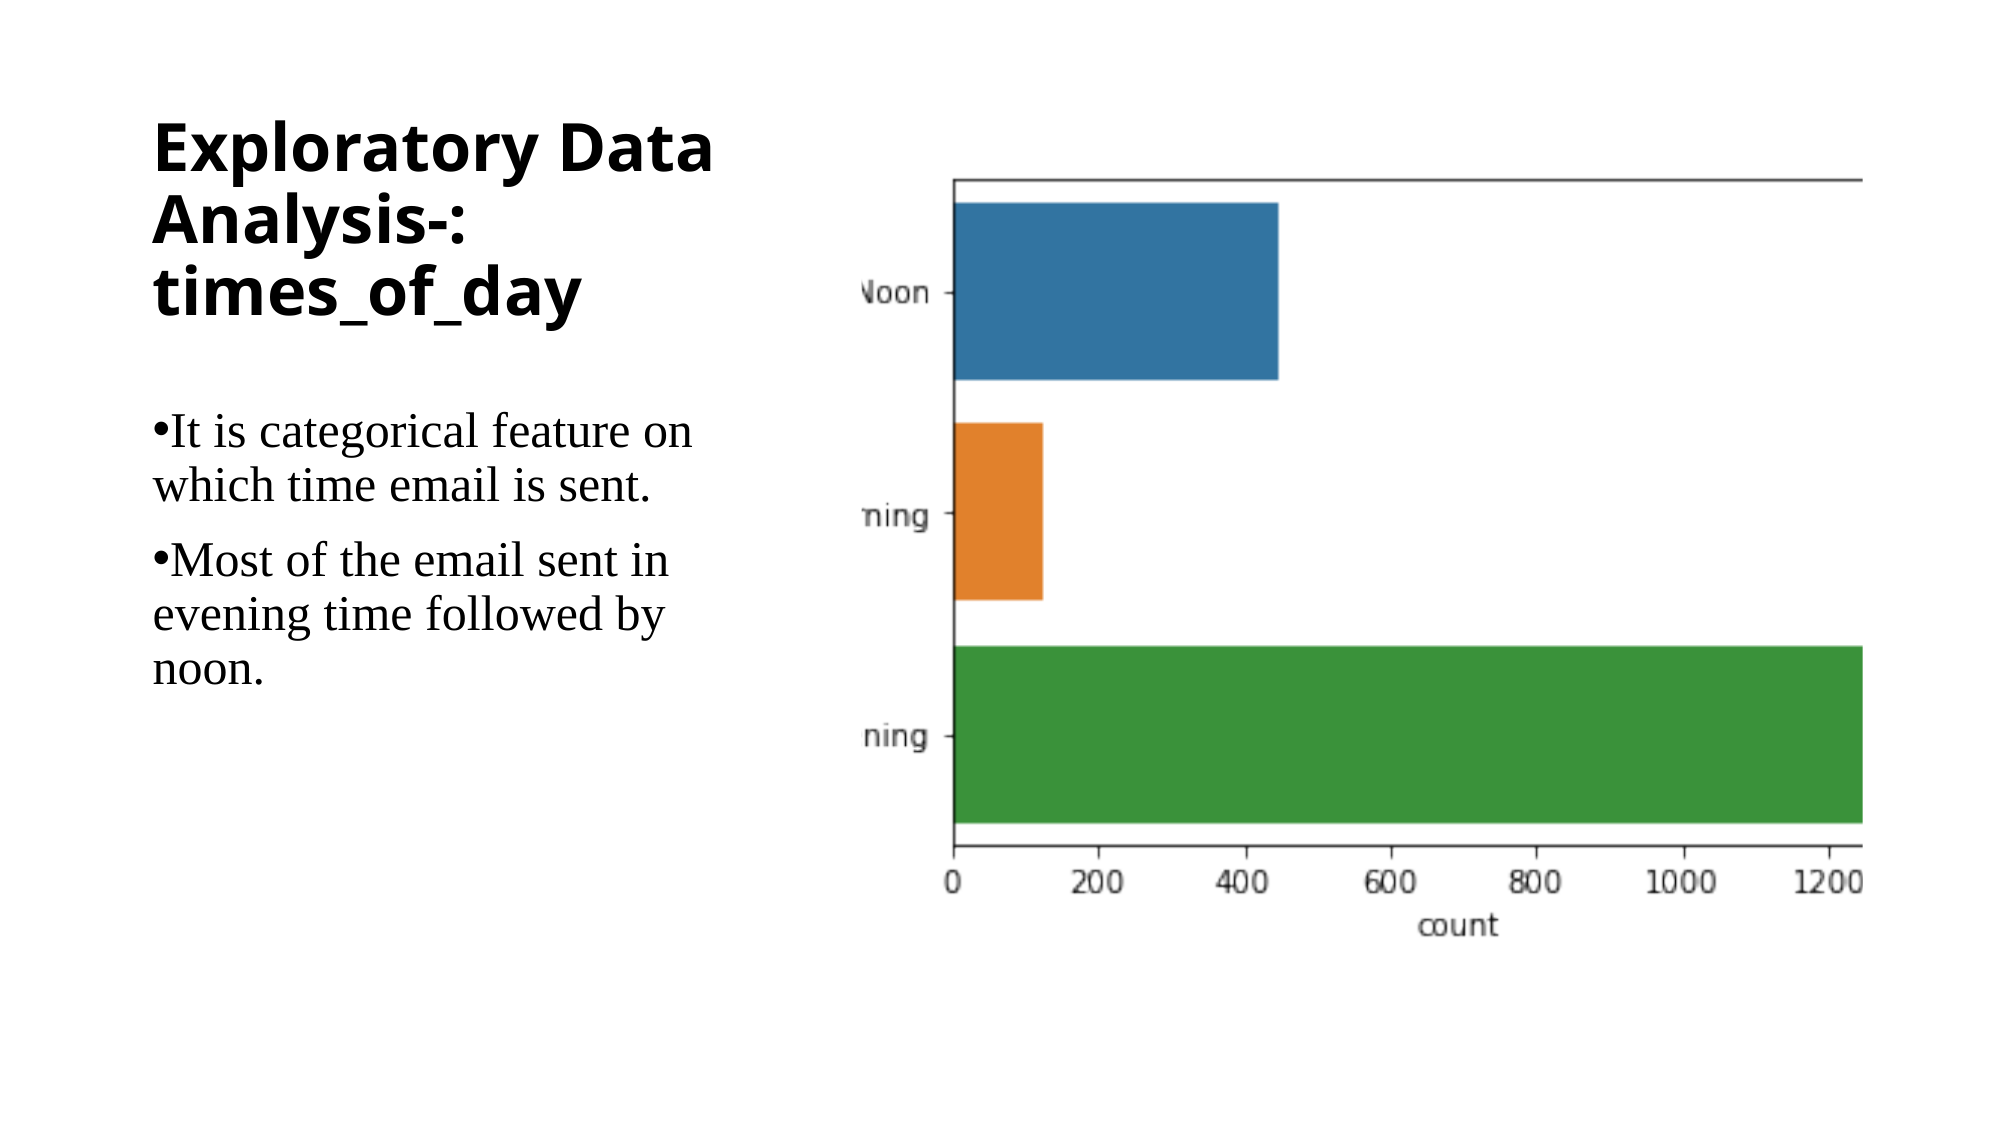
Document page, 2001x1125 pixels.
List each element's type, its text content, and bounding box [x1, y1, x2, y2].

list It is categorical feature on which time email is sent. Most of the email sent in evening time followed by noon. [137, 396, 783, 963]
title Exploratory Data Analysis-: times_of_day [137, 75, 783, 338]
picture [861, 161, 1863, 962]
